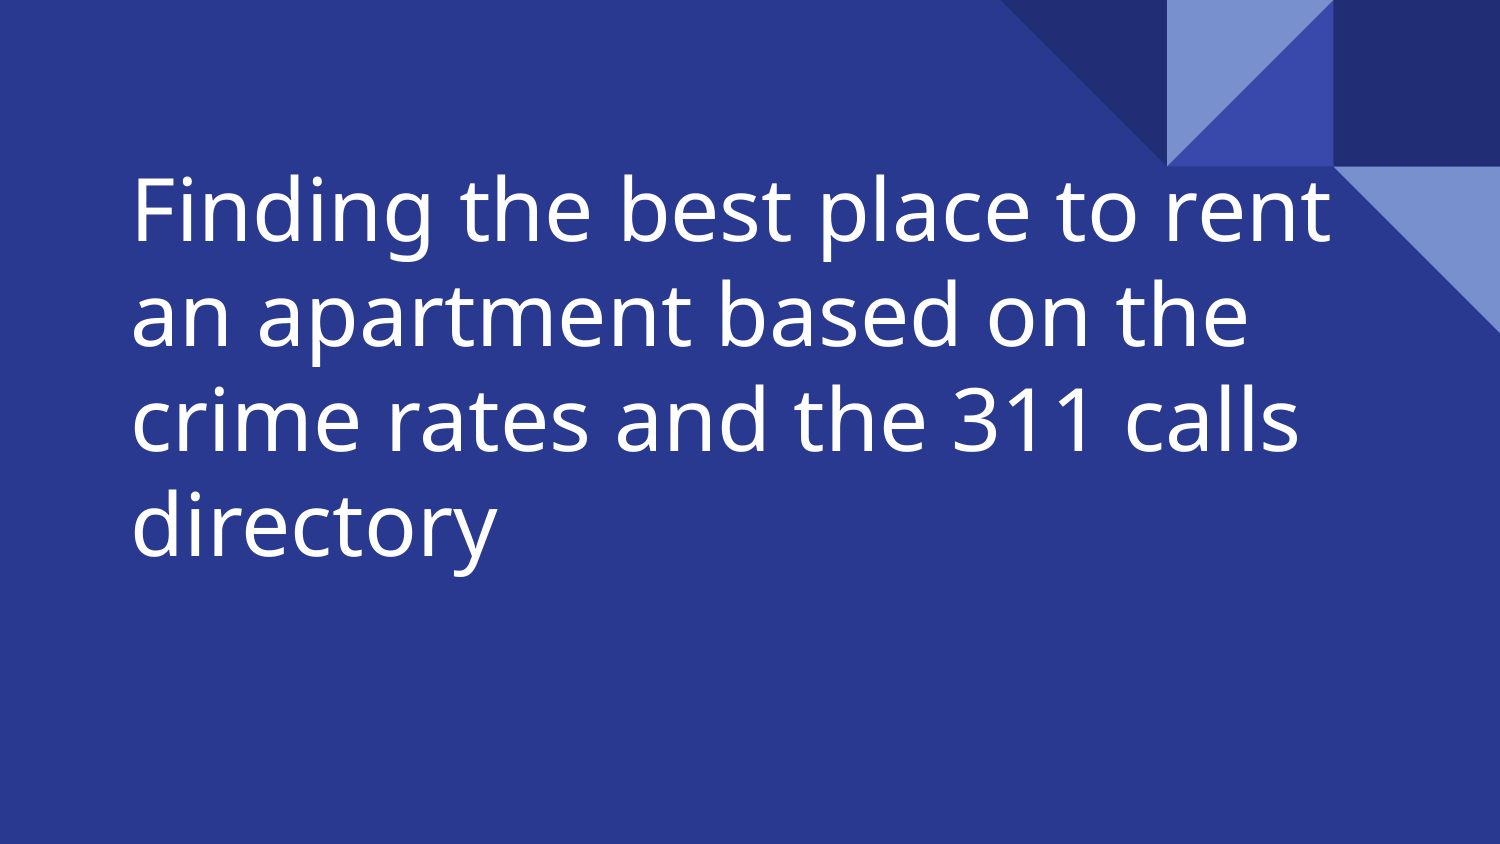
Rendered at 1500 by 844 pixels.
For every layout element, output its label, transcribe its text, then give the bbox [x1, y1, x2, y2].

title Finding the best place to rent an apartment based on the crime rates and the 311 calls directory [115, 189, 1406, 589]
